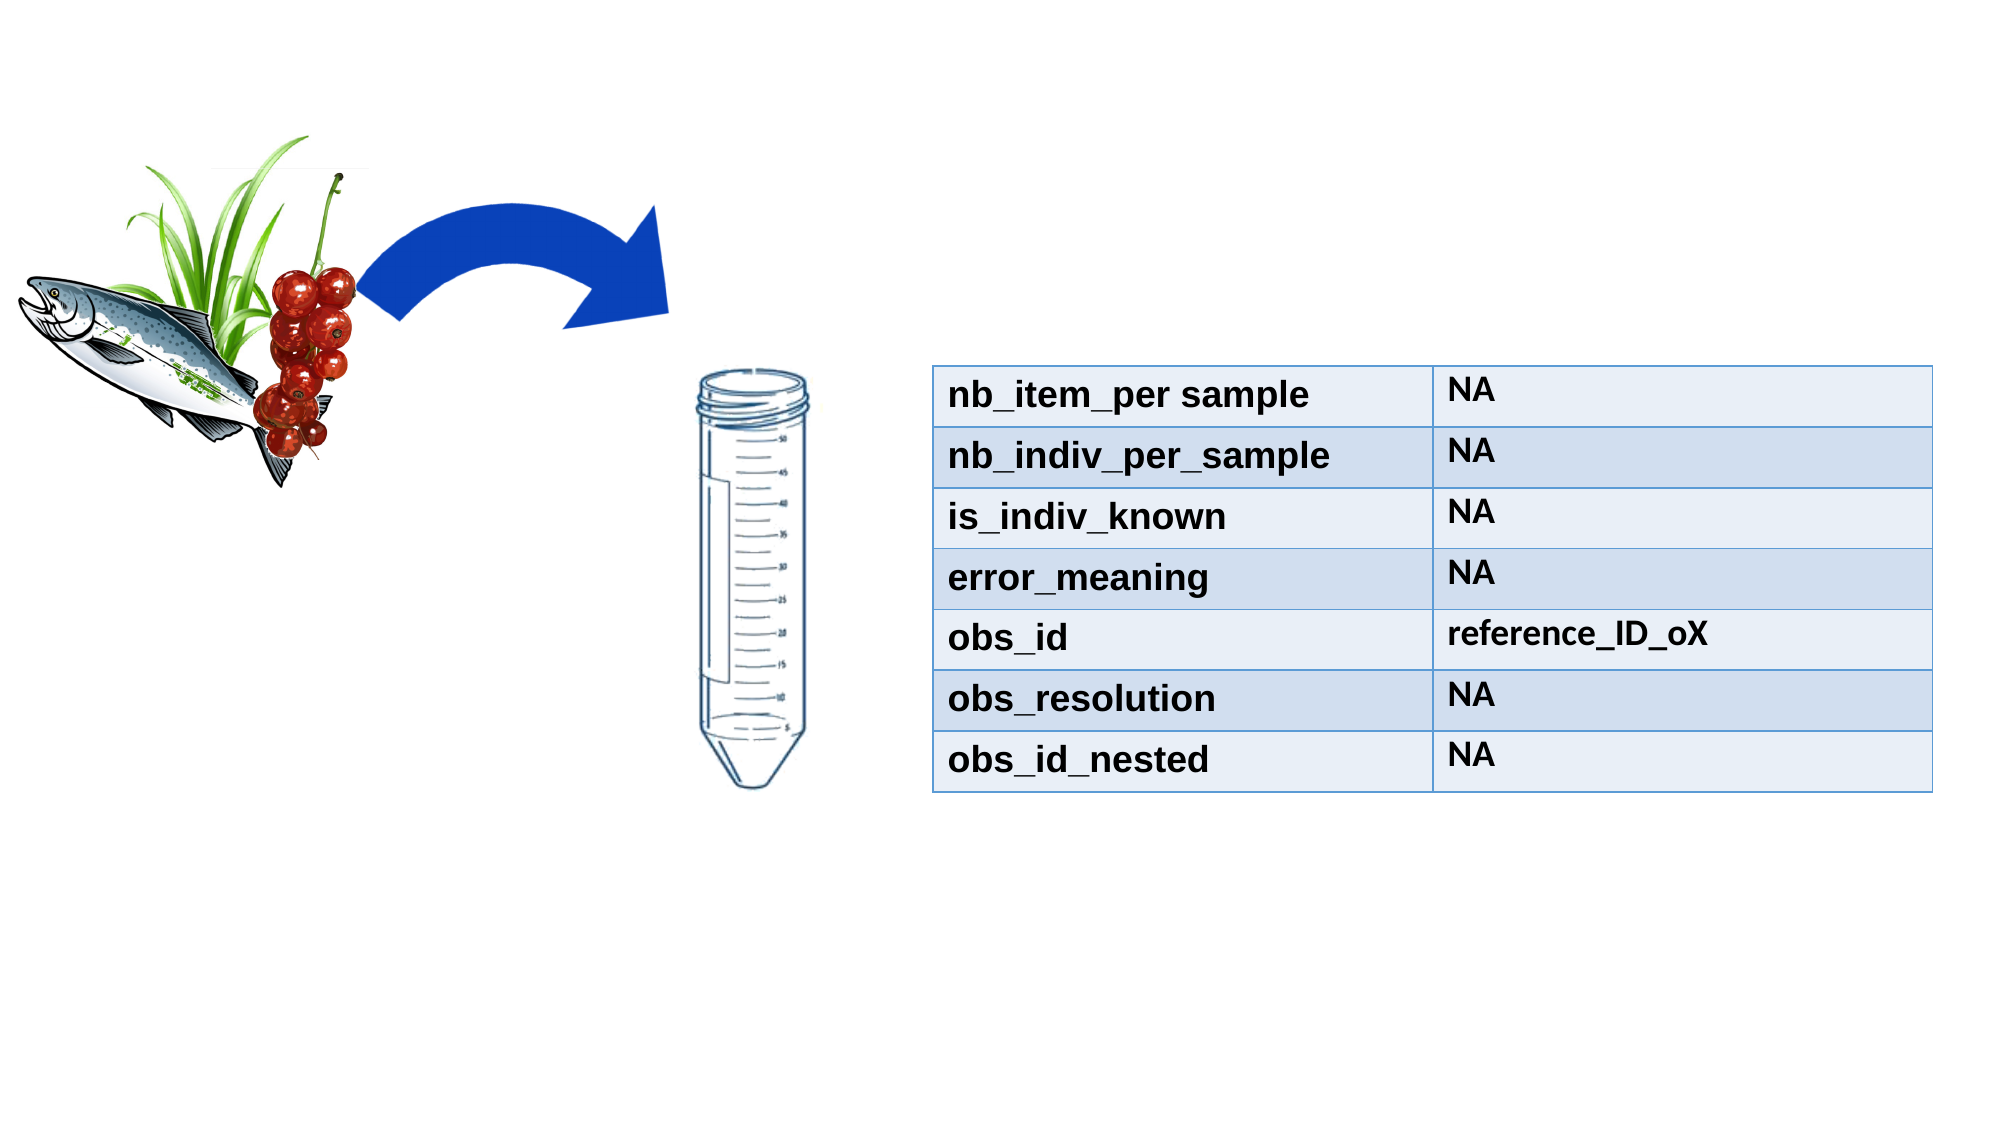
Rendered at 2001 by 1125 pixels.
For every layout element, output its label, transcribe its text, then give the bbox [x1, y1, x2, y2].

table_cell obs_id [1052, 610, 1432, 669]
table_cell error_meaning [1052, 549, 1432, 609]
table_cell obs_id_nested [1052, 732, 1432, 791]
table_cell NA [1434, 489, 1932, 548]
table_cell nb_indiv_per_sample [1052, 428, 1432, 487]
table_cell NA [1434, 549, 1932, 609]
picture [0, 25, 1052, 792]
table_cell NA [1434, 671, 1932, 730]
table_cell NA [1434, 428, 1932, 487]
table_cell reference_ID_oX [1434, 610, 1932, 669]
table_header nb_item_per sample [1052, 367, 1432, 426]
table_header NA [1434, 367, 1932, 426]
table_cell obs_resolution [1052, 671, 1432, 730]
table_cell is_indiv_known [1052, 489, 1432, 548]
table_cell NA [1434, 732, 1932, 791]
